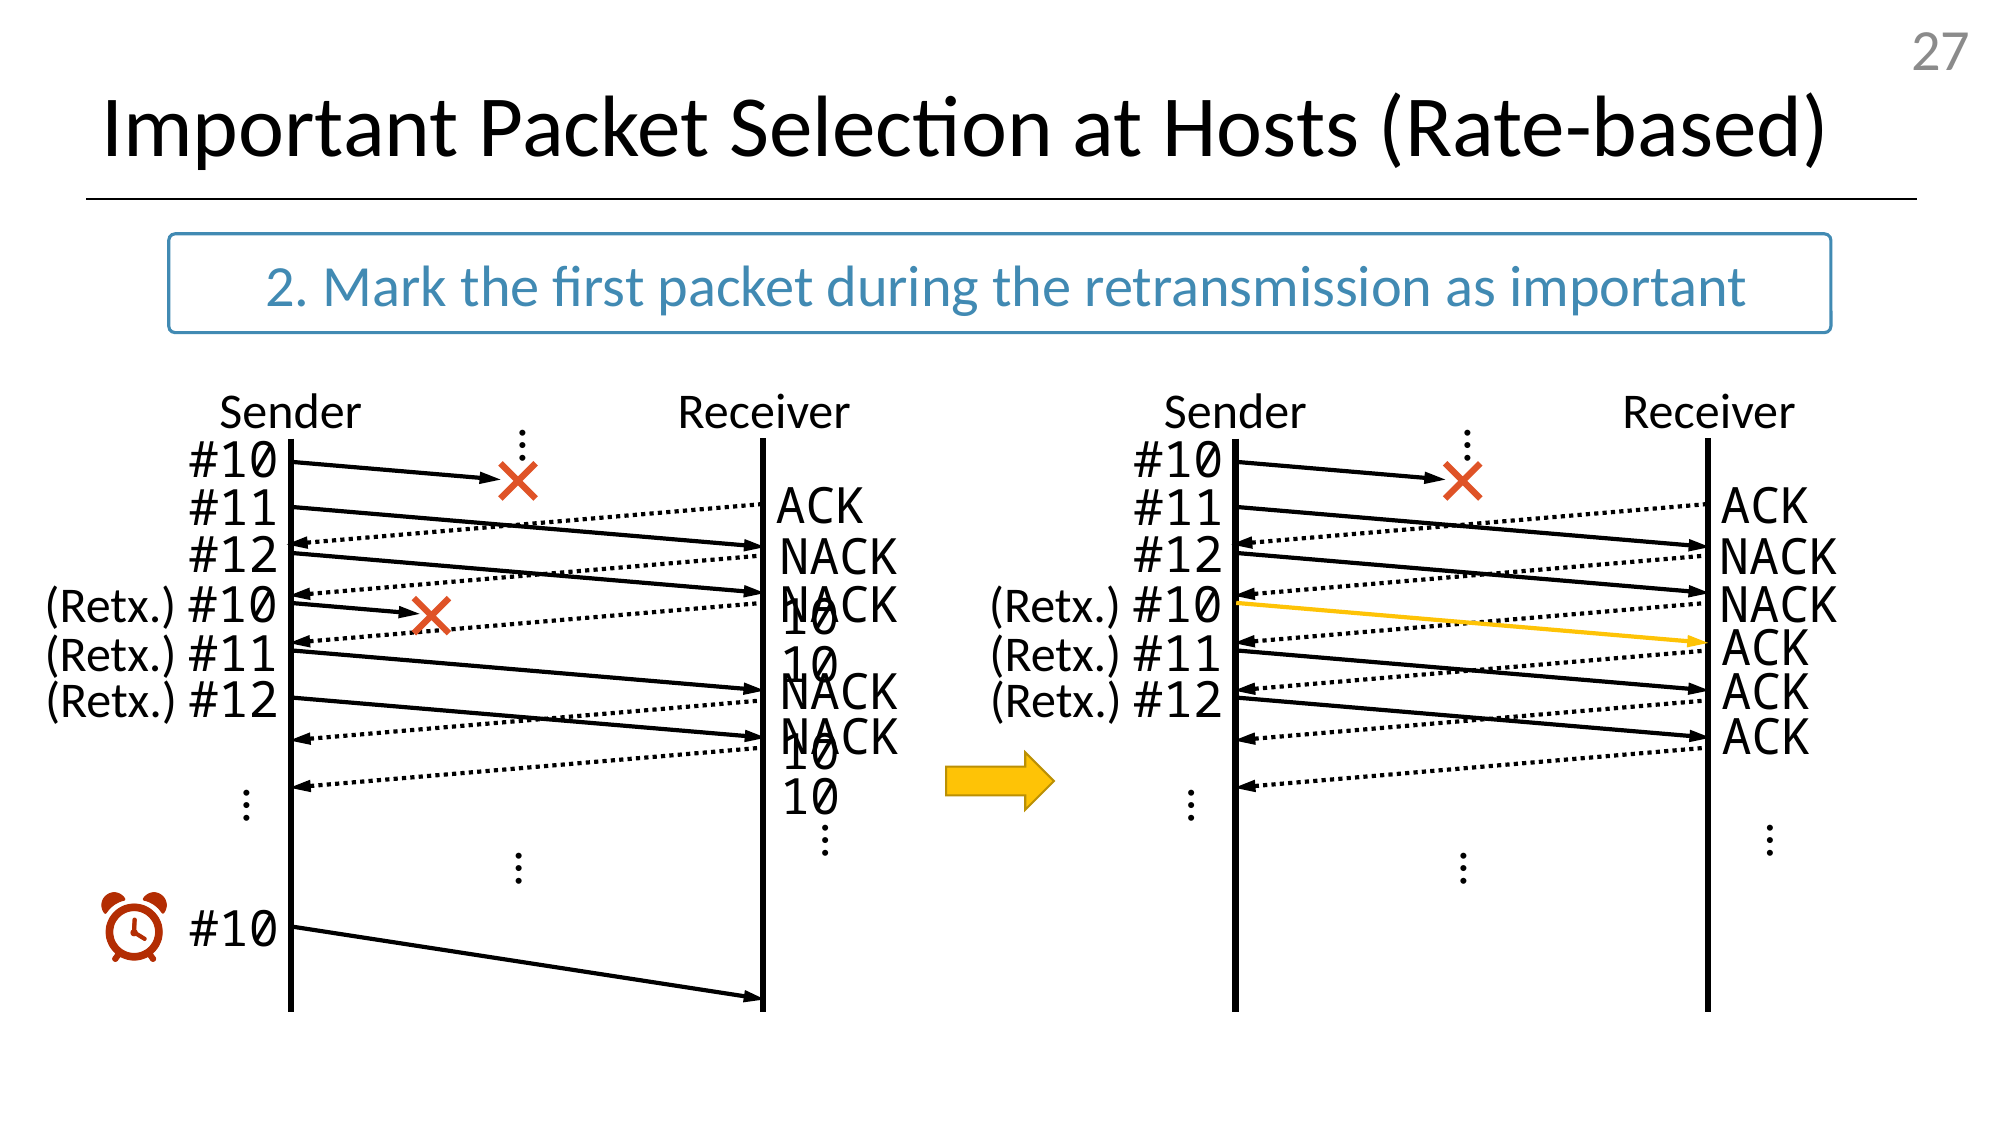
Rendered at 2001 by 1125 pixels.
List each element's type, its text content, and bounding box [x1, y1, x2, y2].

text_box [290, 602, 420, 614]
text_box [289, 602, 765, 643]
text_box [1233, 552, 1710, 593]
text_box … [1749, 808, 1825, 887]
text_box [292, 926, 763, 1000]
text_box ACK [1709, 684, 1826, 697]
text_box (Retx.) #10 [1002, 565, 1235, 641]
text_box … [1171, 773, 1235, 852]
text_box Receiver [663, 370, 867, 446]
text_box Sender [204, 370, 378, 446]
text_box (Retx.) #11 [29, 641, 290, 689]
text_box #10 [1118, 420, 1238, 468]
title Important Packet Selection at Hosts (Rate-based) [86, 29, 1918, 227]
text_box Receiver [1607, 370, 1811, 446]
text_box NACK [1709, 564, 1854, 640]
text_box NACK [1709, 516, 1854, 564]
text_box #11 [174, 468, 290, 515]
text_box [289, 697, 766, 738]
text_box [1441, 459, 1485, 503]
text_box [1234, 461, 1446, 480]
text_box #10 [173, 420, 294, 495]
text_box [1231, 504, 1707, 545]
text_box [1236, 602, 1709, 643]
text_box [289, 461, 501, 480]
text_box ACK [1709, 465, 1826, 516]
text_box Sender [1149, 370, 1322, 446]
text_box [1233, 506, 1710, 547]
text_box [286, 504, 763, 545]
text_box 2. Mark the first packet during the retransmission as important [167, 232, 1832, 334]
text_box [288, 650, 765, 691]
picture [99, 892, 169, 962]
text_box [496, 459, 540, 503]
text_box … [498, 836, 574, 915]
text_box ACK [764, 465, 881, 516]
text_box ACK [1709, 608, 1826, 684]
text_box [289, 747, 766, 788]
text_box NACK 10 [765, 697, 1002, 833]
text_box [289, 552, 765, 593]
text_box (Retx.) #11 [1002, 641, 1235, 660]
text_box … [226, 773, 290, 852]
text_box NACK 10 [764, 651, 1002, 697]
text_box (Retx.) #12 [1002, 660, 1235, 736]
text_box … [502, 413, 578, 492]
text_box #12 [173, 515, 290, 565]
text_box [1234, 697, 1711, 738]
text_box NACK 10 [764, 564, 1002, 651]
text_box [945, 749, 1056, 813]
text_box … [1236, 789, 1246, 852]
text_box … [1443, 836, 1519, 915]
text_box ACK [1709, 697, 1827, 773]
text_box (Retx.) #10 [29, 565, 290, 641]
text_box NACK 10 [764, 516, 1001, 564]
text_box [1234, 747, 1711, 788]
text_box #10 [174, 888, 290, 964]
text_box (Retx.) #12 [30, 660, 290, 736]
text_box … [805, 808, 880, 887]
text_box … [291, 789, 302, 852]
text_box … [1447, 413, 1523, 492]
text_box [1234, 650, 1710, 691]
text_box #12 [1118, 515, 1235, 565]
text_box [439, 596, 453, 602]
text_box [410, 596, 424, 602]
text_box #11 [1118, 468, 1235, 515]
